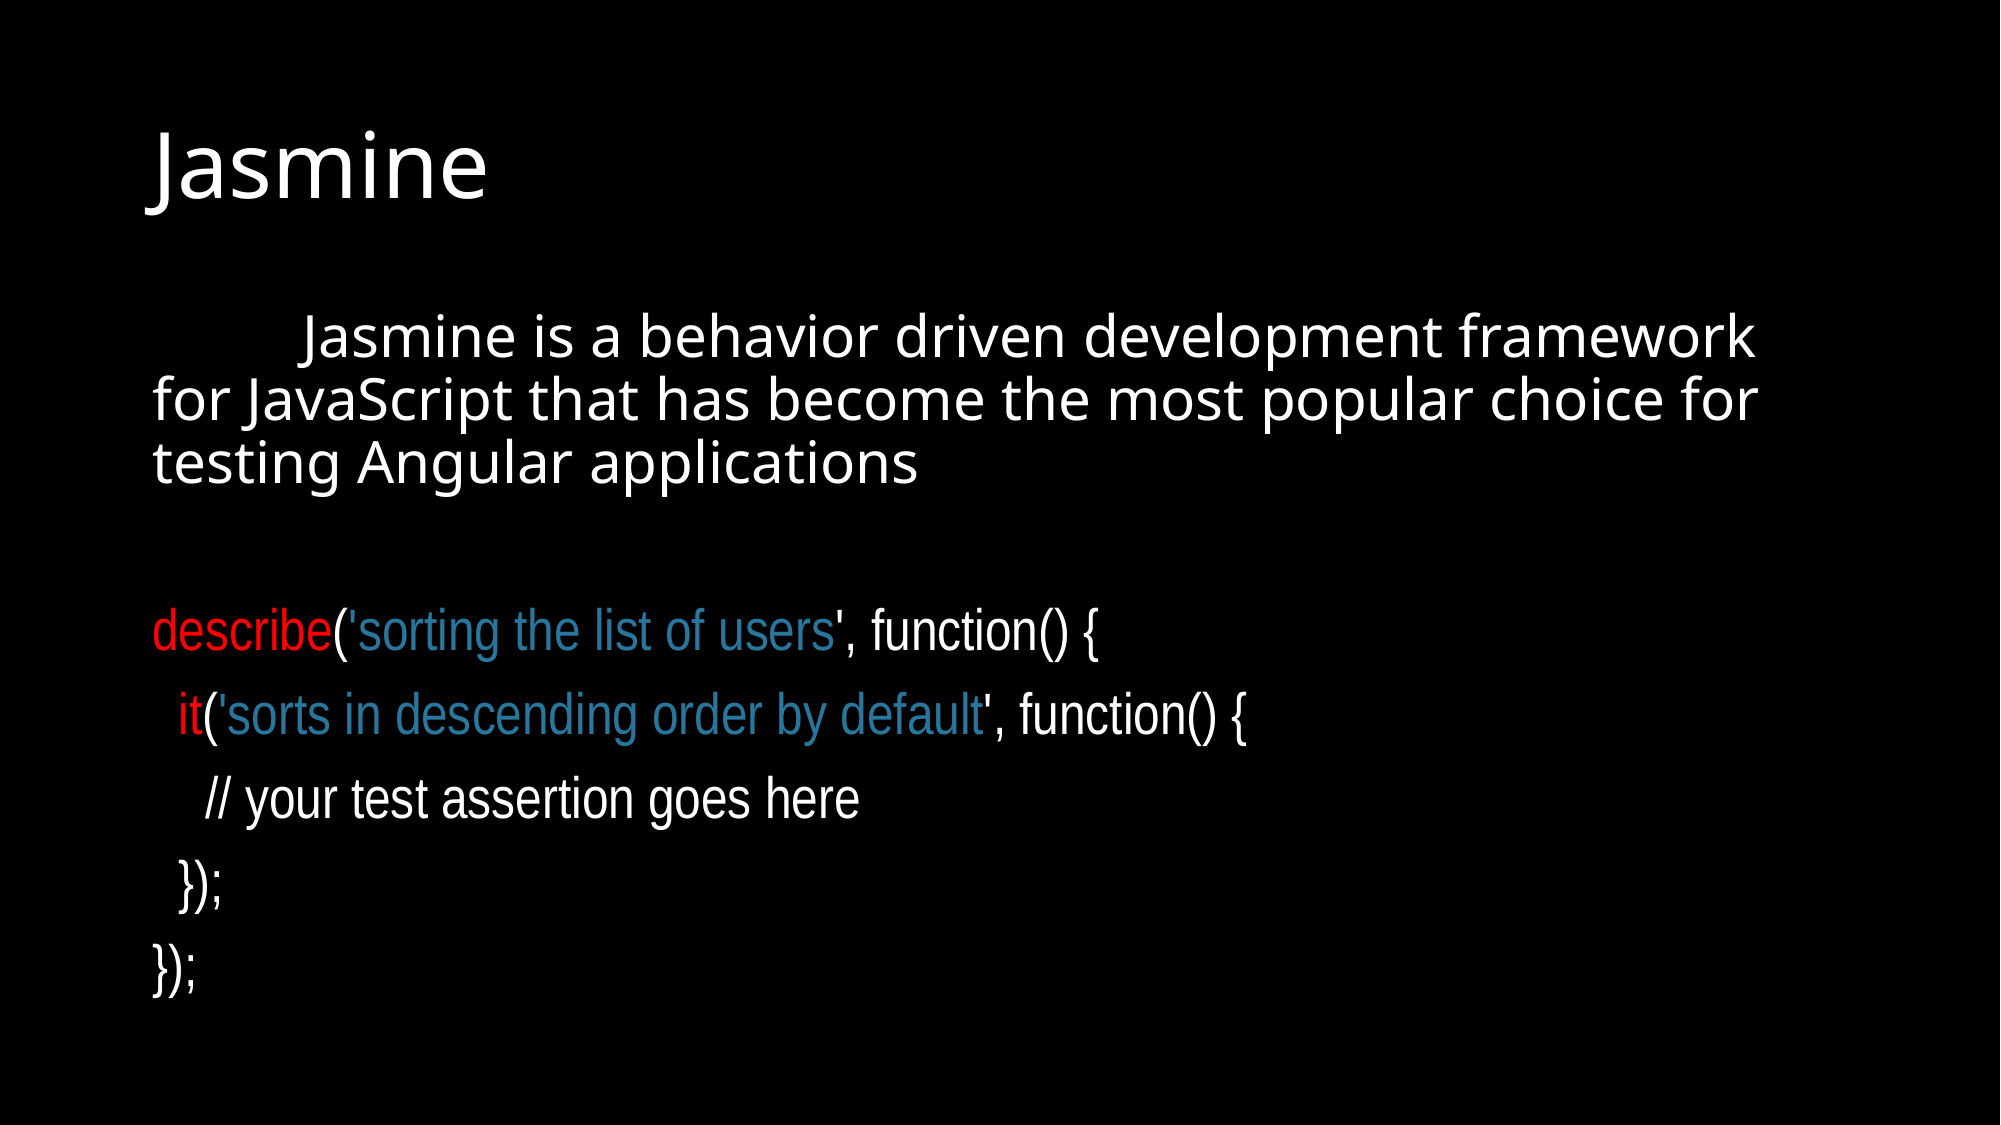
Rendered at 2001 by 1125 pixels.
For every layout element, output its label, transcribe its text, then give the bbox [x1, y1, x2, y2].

title Jasmine [137, 59, 1863, 278]
list Jasmine is a behavior driven development framework for JavaScript that has become the most popular choice for testing Angular applications describe('sorting the list of users', function() { it('sorts in descending order by default', function() { // your test assertion goes here }); }); [137, 299, 1863, 1014]
